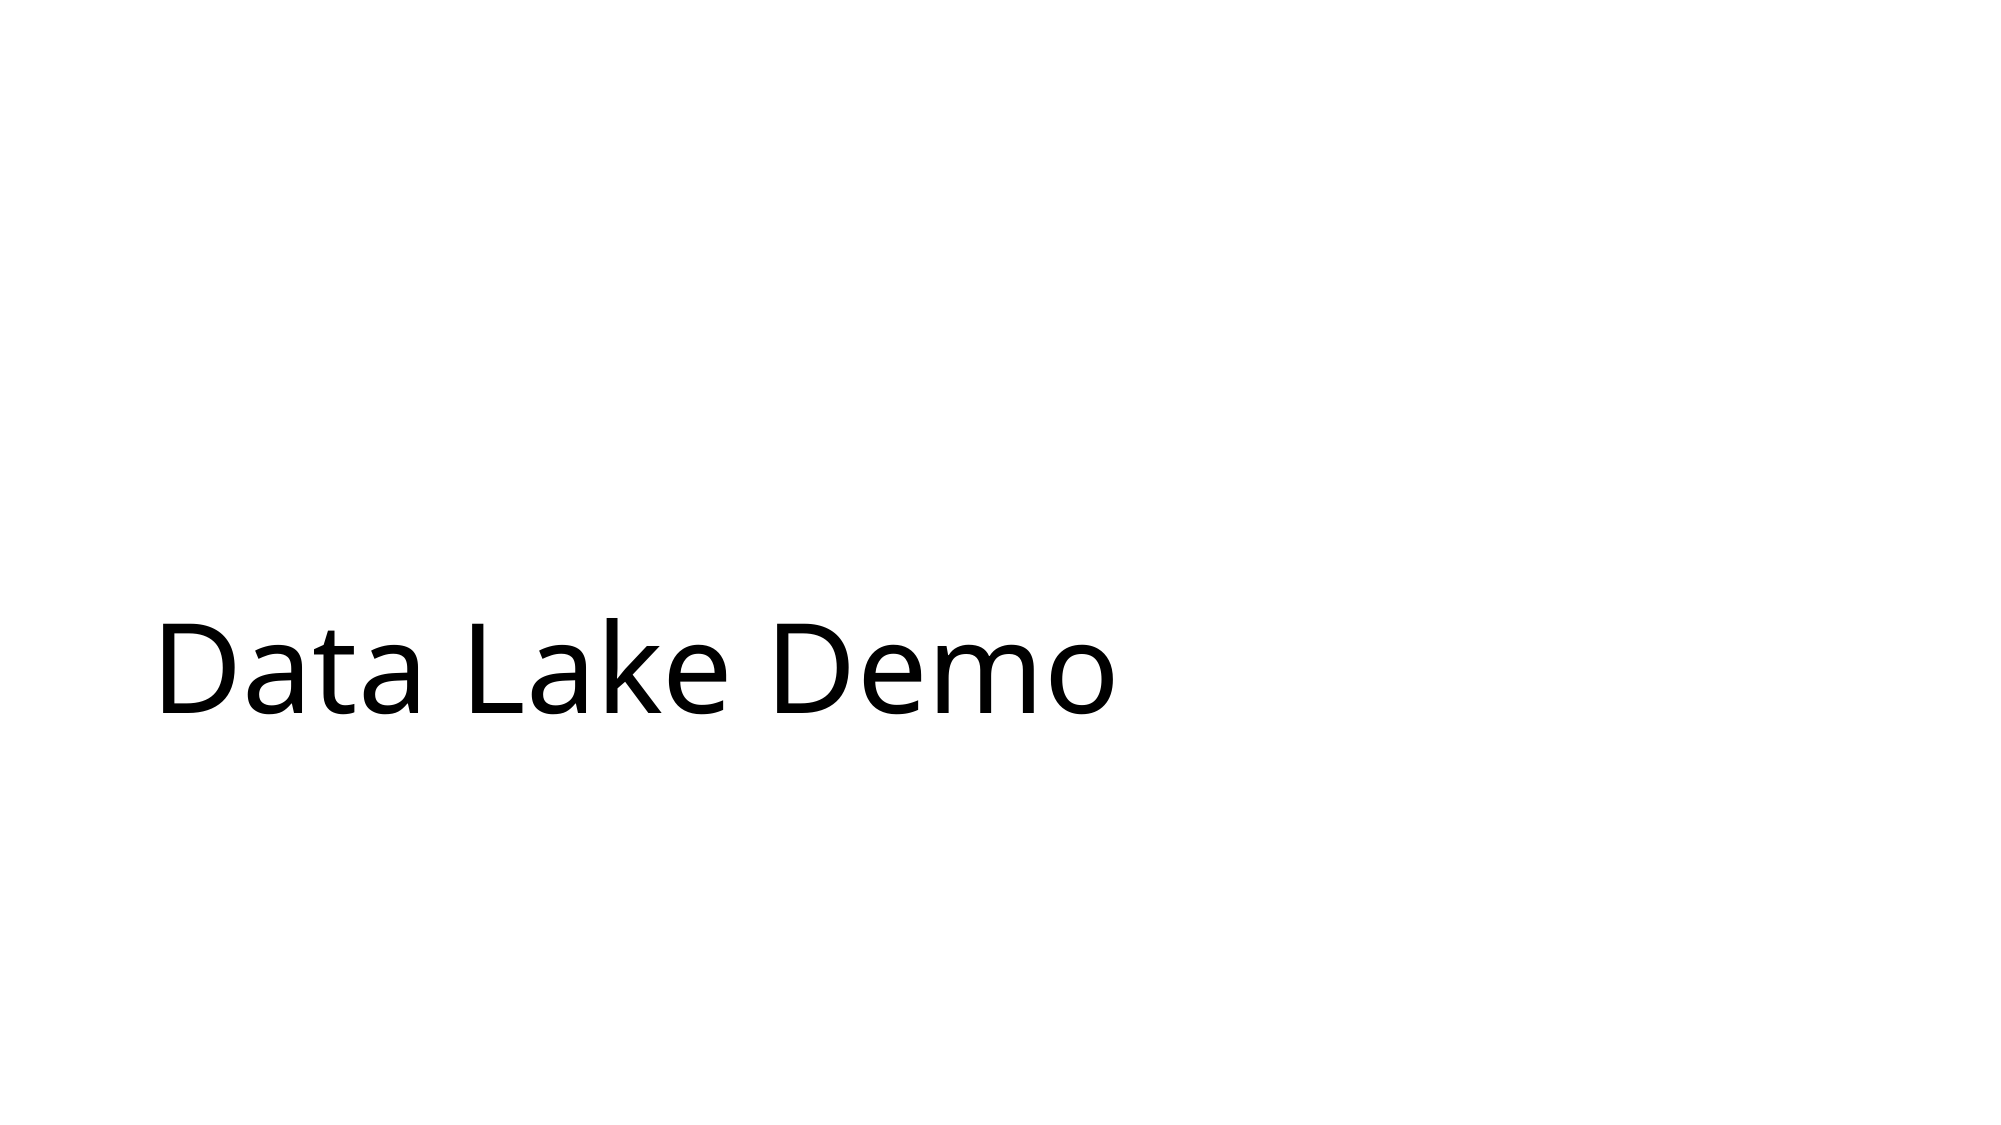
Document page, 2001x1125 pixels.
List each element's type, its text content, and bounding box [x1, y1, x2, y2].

title Data Lake Demo [136, 280, 1862, 749]
